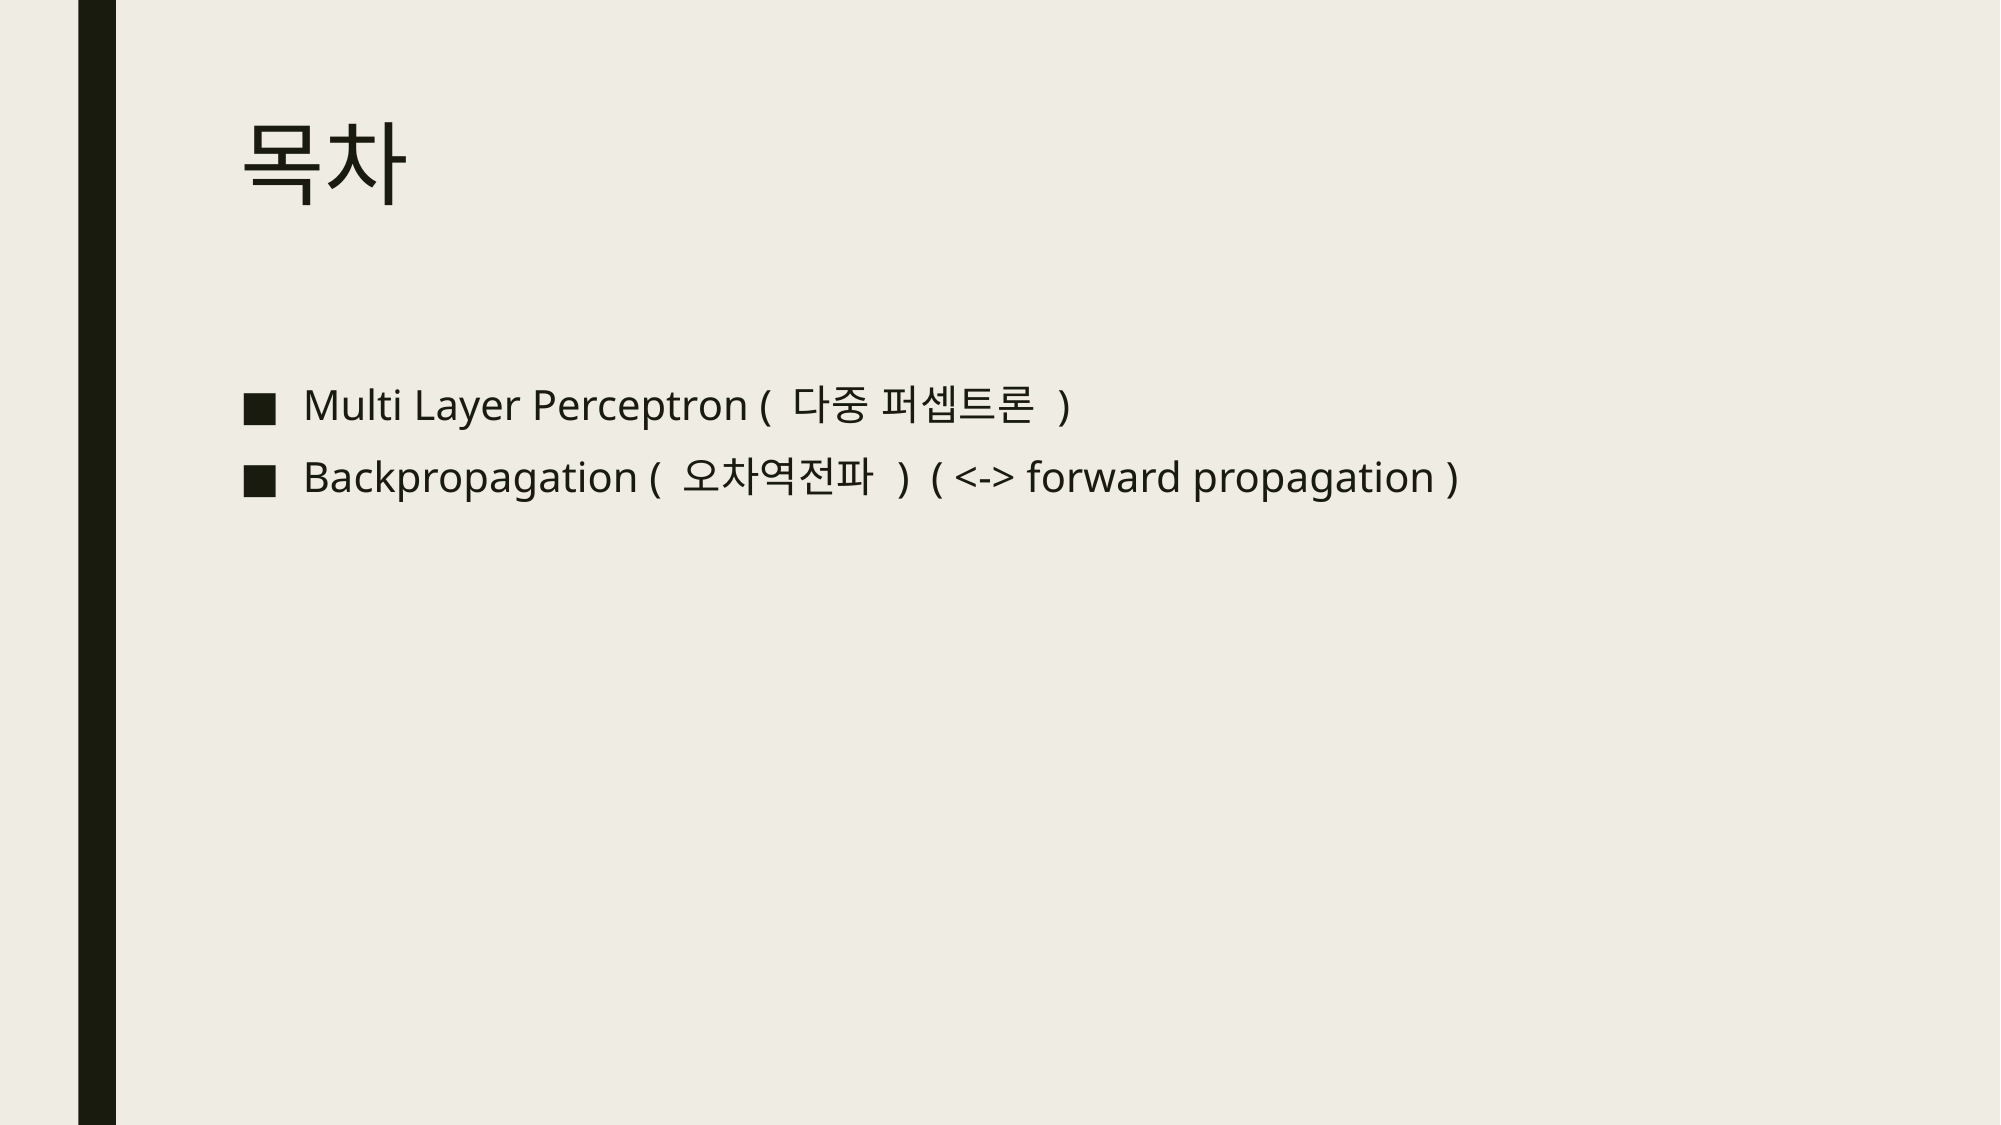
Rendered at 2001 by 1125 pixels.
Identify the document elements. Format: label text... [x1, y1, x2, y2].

title 목차 [225, 112, 1800, 357]
list Multi Layer Perceptron ( 다중 퍼셉트론 ) Backpropagation ( 오차역전파 ) ( <-> forward propagation ) [225, 375, 1800, 963]
